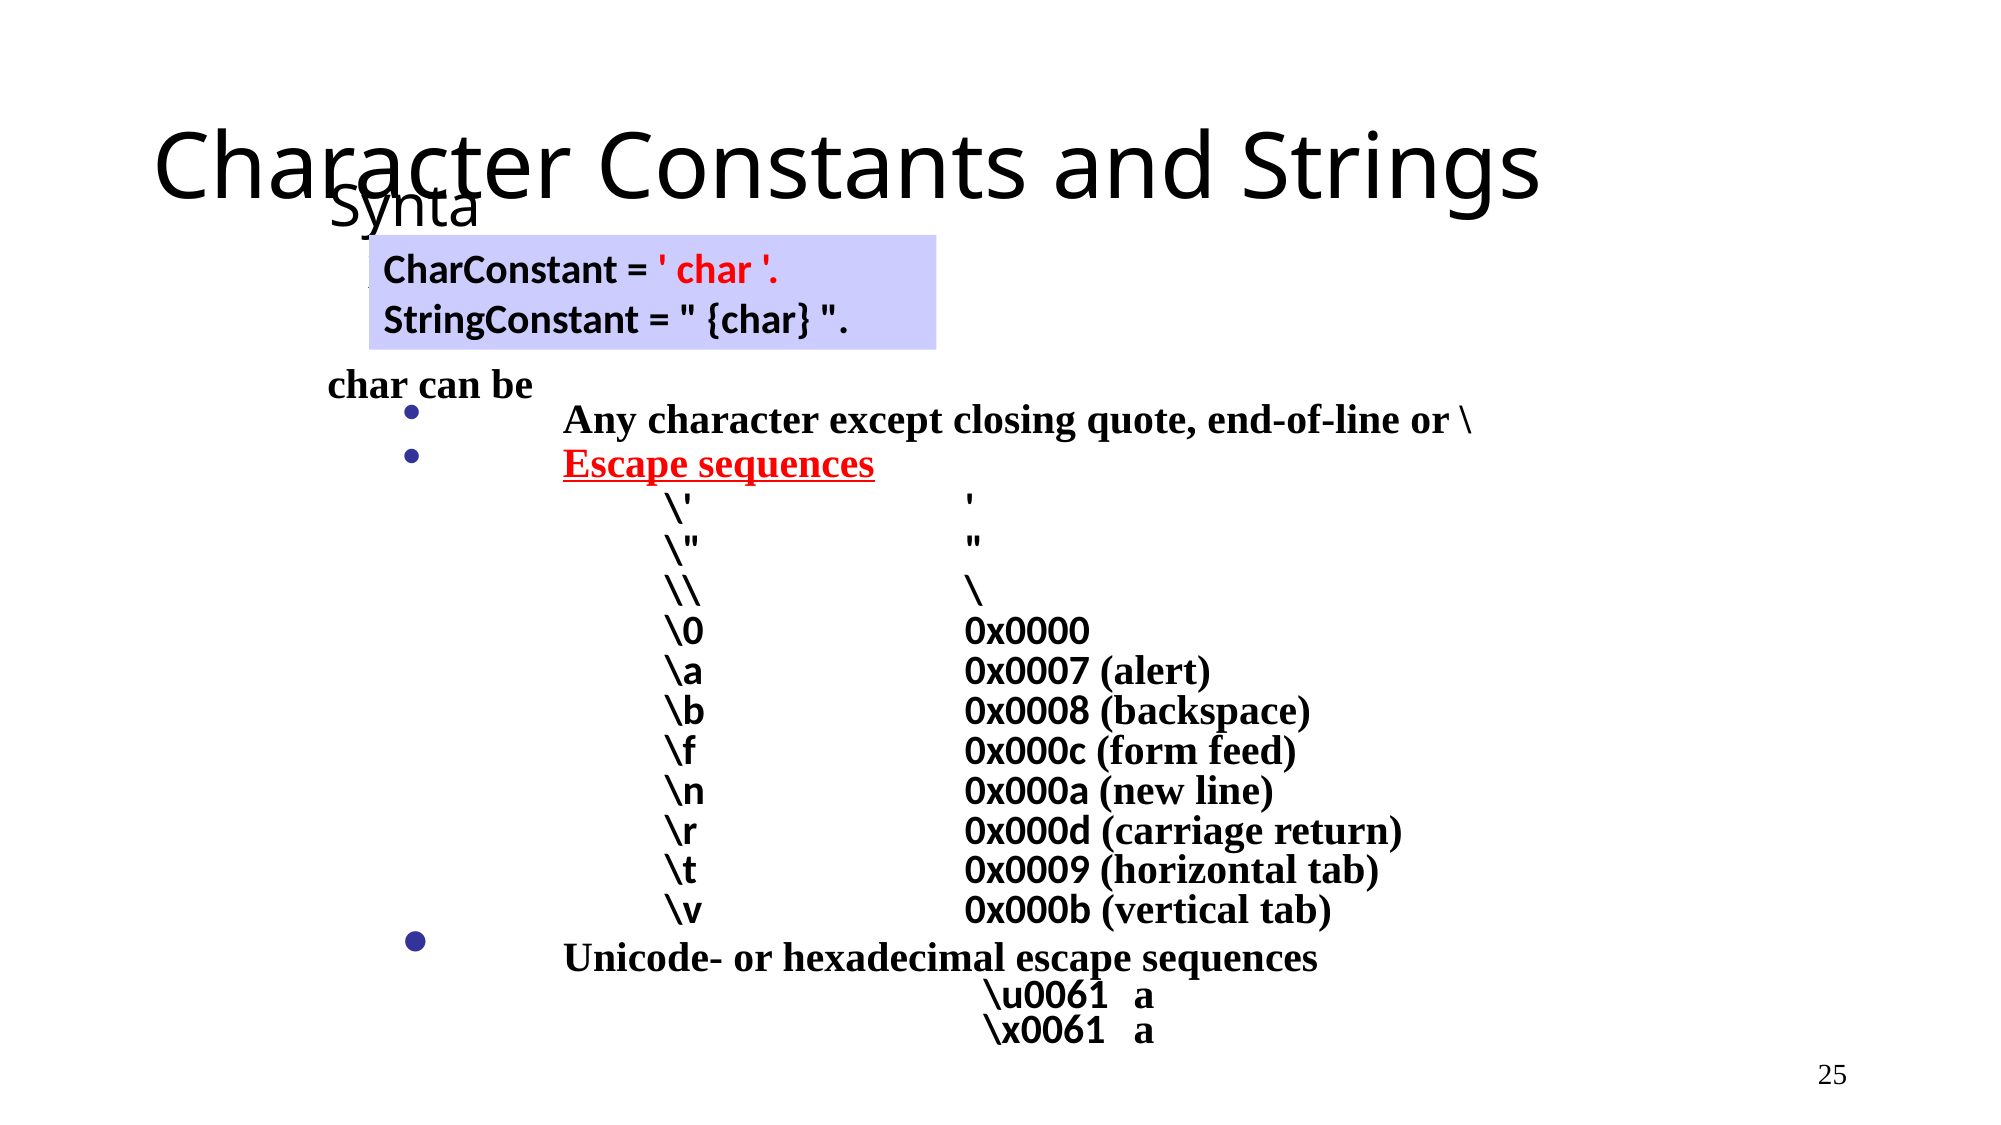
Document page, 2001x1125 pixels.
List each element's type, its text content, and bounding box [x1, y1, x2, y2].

text_box CharConstant = ' char '. StringConstant = " {char} ". [369, 234, 937, 350]
text_box char can be Any character except closing quote, end-of-line or \ Escape sequences \' ' \" " \\ \ \0 0x0000 \a 0x0007 (alert) \b 0x0008 (backspace) \f 0x000c (form feed) \n 0x000a (new line) \r 0x000d (carriage return) \t 0x0009 (horizontal tab) \v 0x000b (vertical tab) Unicode- or hexadecimal escape sequences \u0061 a \x0061 a [312, 363, 1515, 1059]
slide_number 25 [1412, 1042, 1863, 1103]
title Character Constants and Strings [137, 59, 1863, 278]
list Syntax [314, 168, 522, 257]
